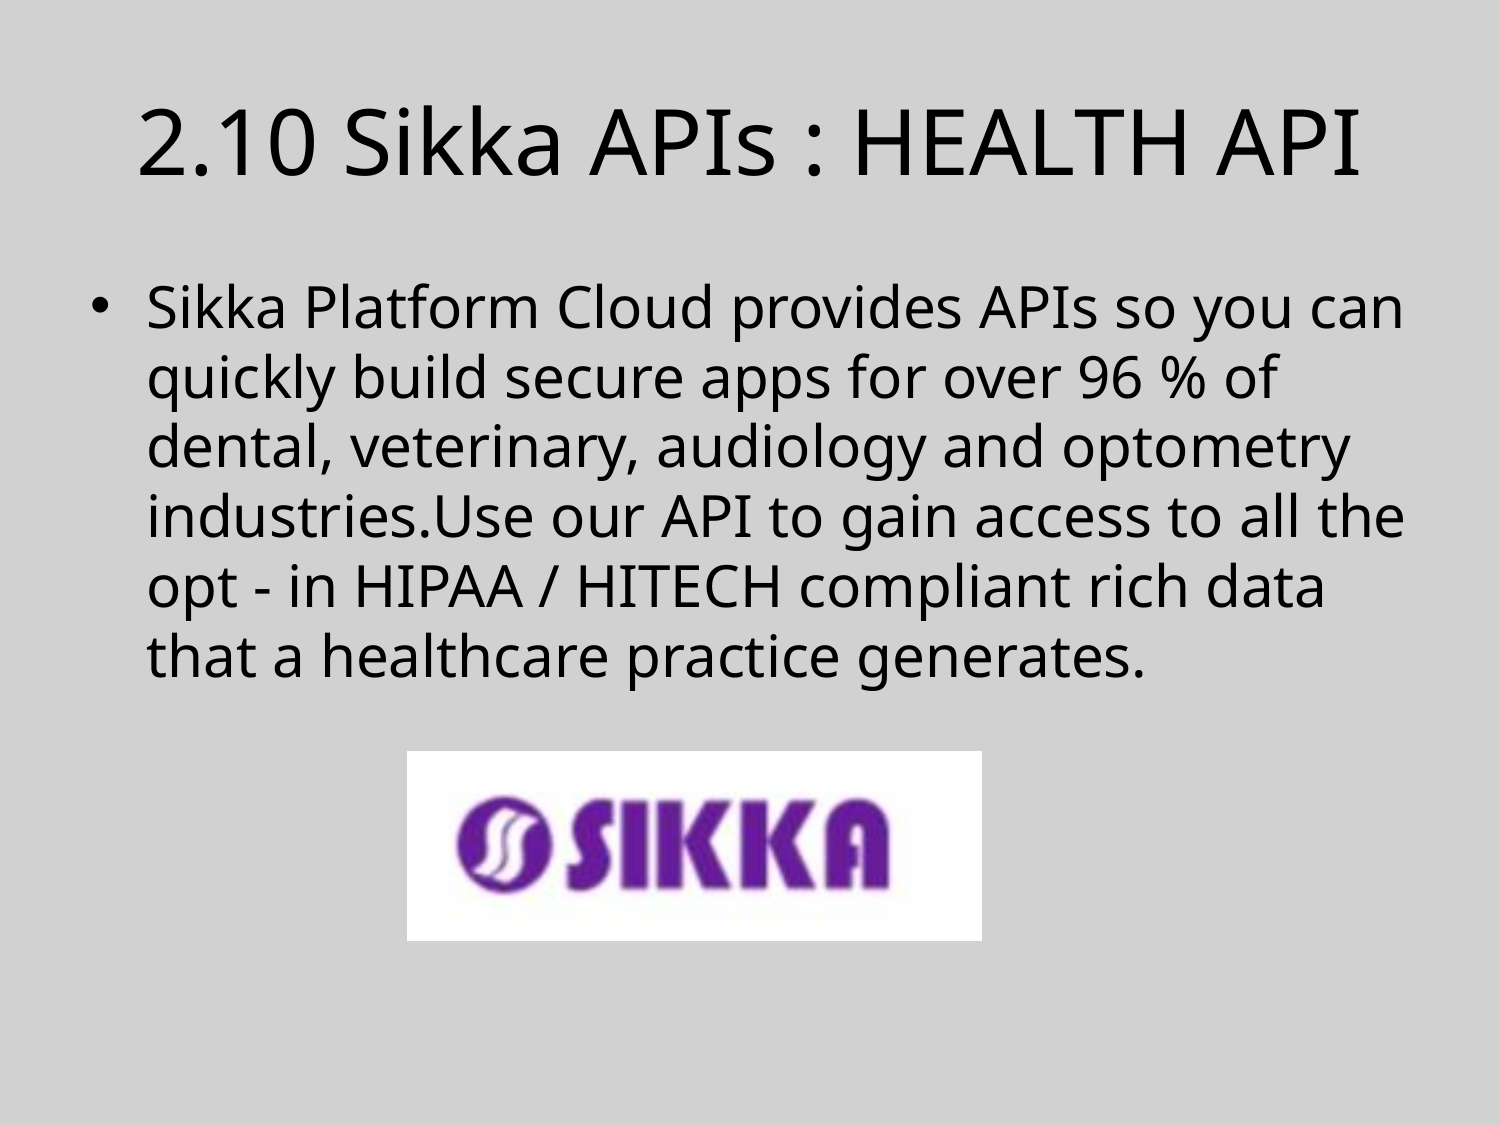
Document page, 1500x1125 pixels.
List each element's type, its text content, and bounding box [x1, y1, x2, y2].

title 2.10 Sikka APIs : HEALTH API [75, 45, 1425, 233]
picture [407, 751, 982, 941]
list Sikka Platform Cloud provides APIs so you can quickly build secure apps for over 96 % of dental, veterinary, audiology and optometry industries.Use our API to gain access to all the opt - in HIPAA / HITECH compliant rich data that a healthcare practice generates. [75, 262, 1425, 1005]
